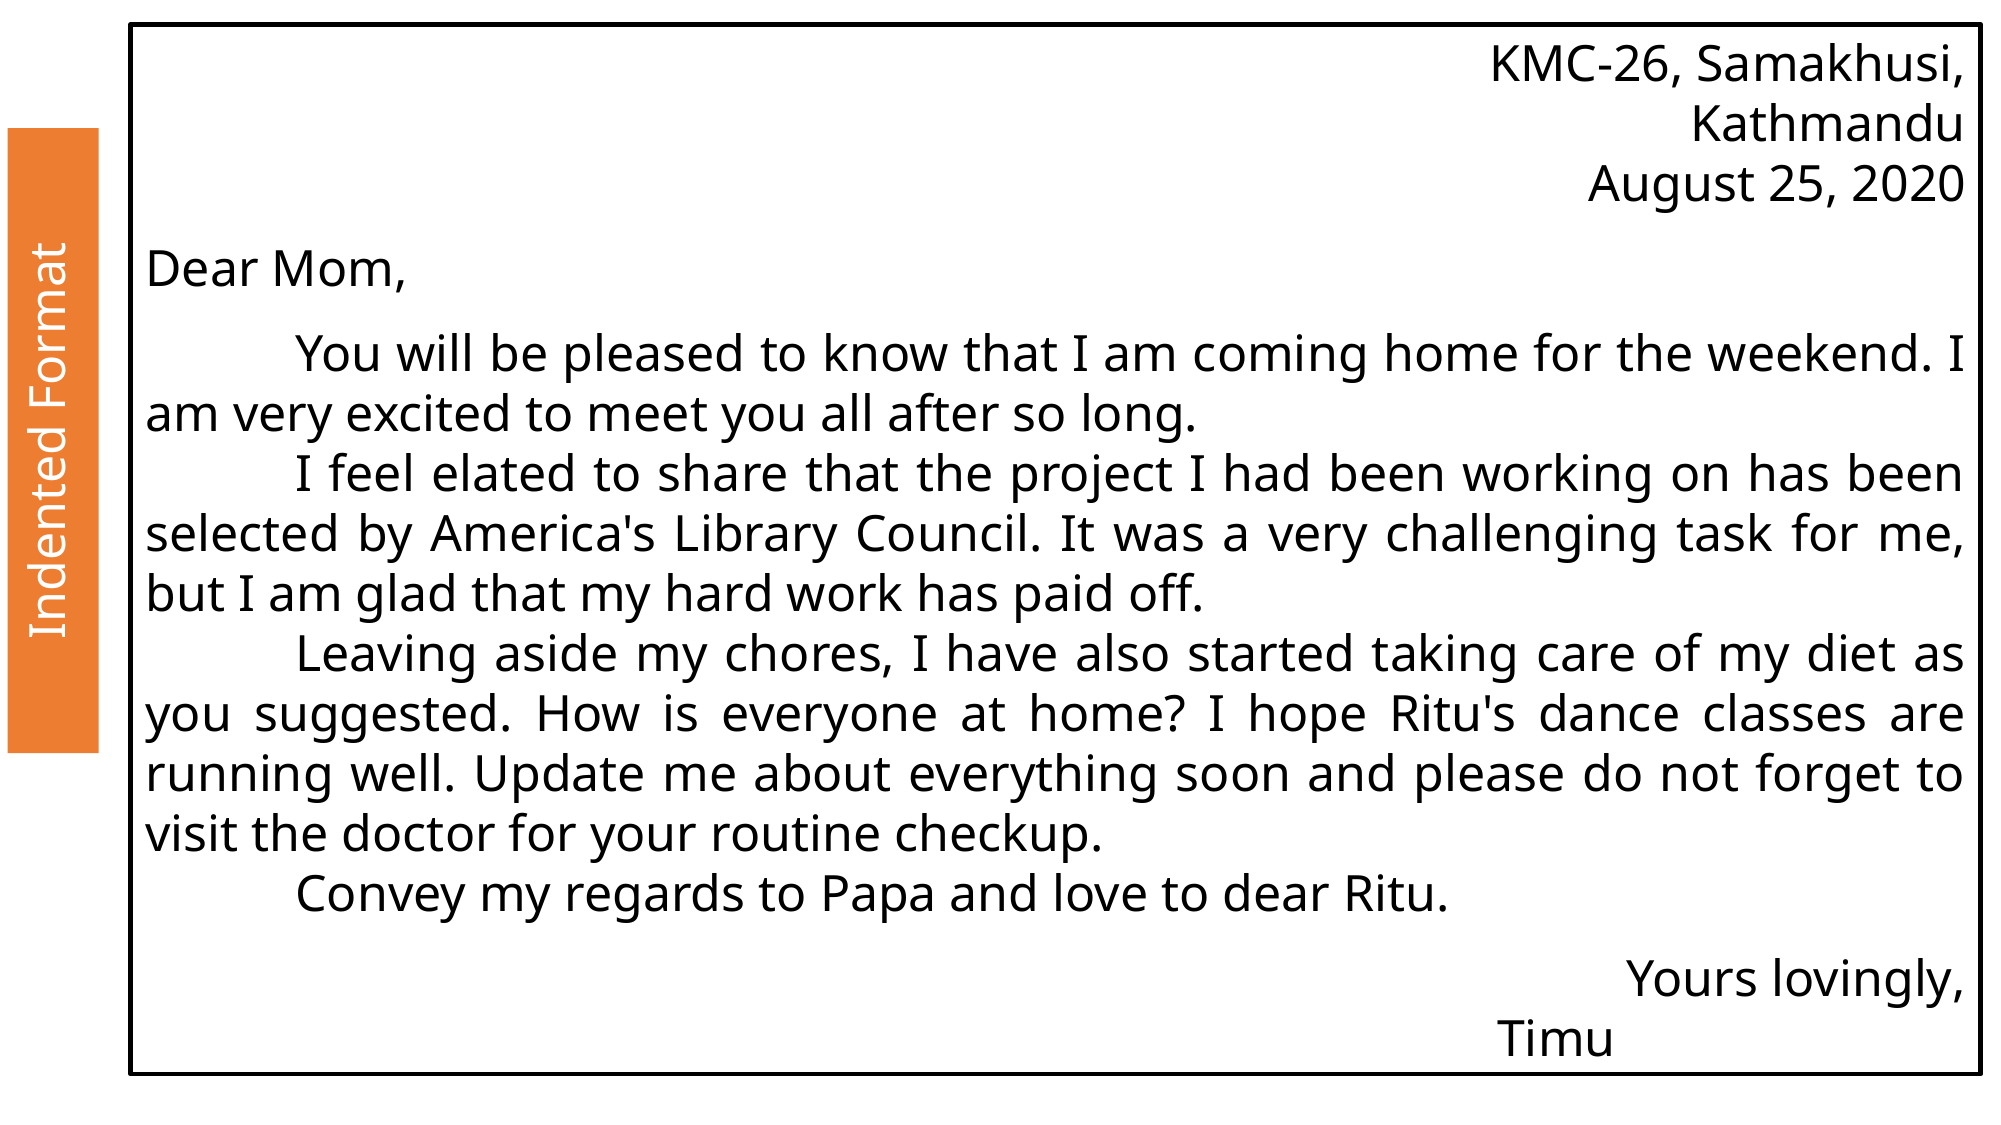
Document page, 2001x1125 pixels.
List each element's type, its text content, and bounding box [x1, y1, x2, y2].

text_box KMC-26, Samakhusi, Kathmandu August 25, 2020 Dear Mom, You will be pleased to know that I am coming home for the weekend. I am very excited to meet you all after so long. I feel elated to share that the project I had been working on has been selected by America's Library Council. It was a very challenging task for me, but I am glad that my hard work has paid off. Leaving aside my chores, I have also started taking care of my diet as you suggested. How is everyone at home? I hope Ritu's dance classes are running well. Update me about everything soon and please do not forget to visit the doctor for your routine checkup. Convey my regards to Papa and love to dear Ritu. Yours lovingly, Timu [130, 24, 1981, 1074]
text_box Indented Format [7, 128, 99, 754]
